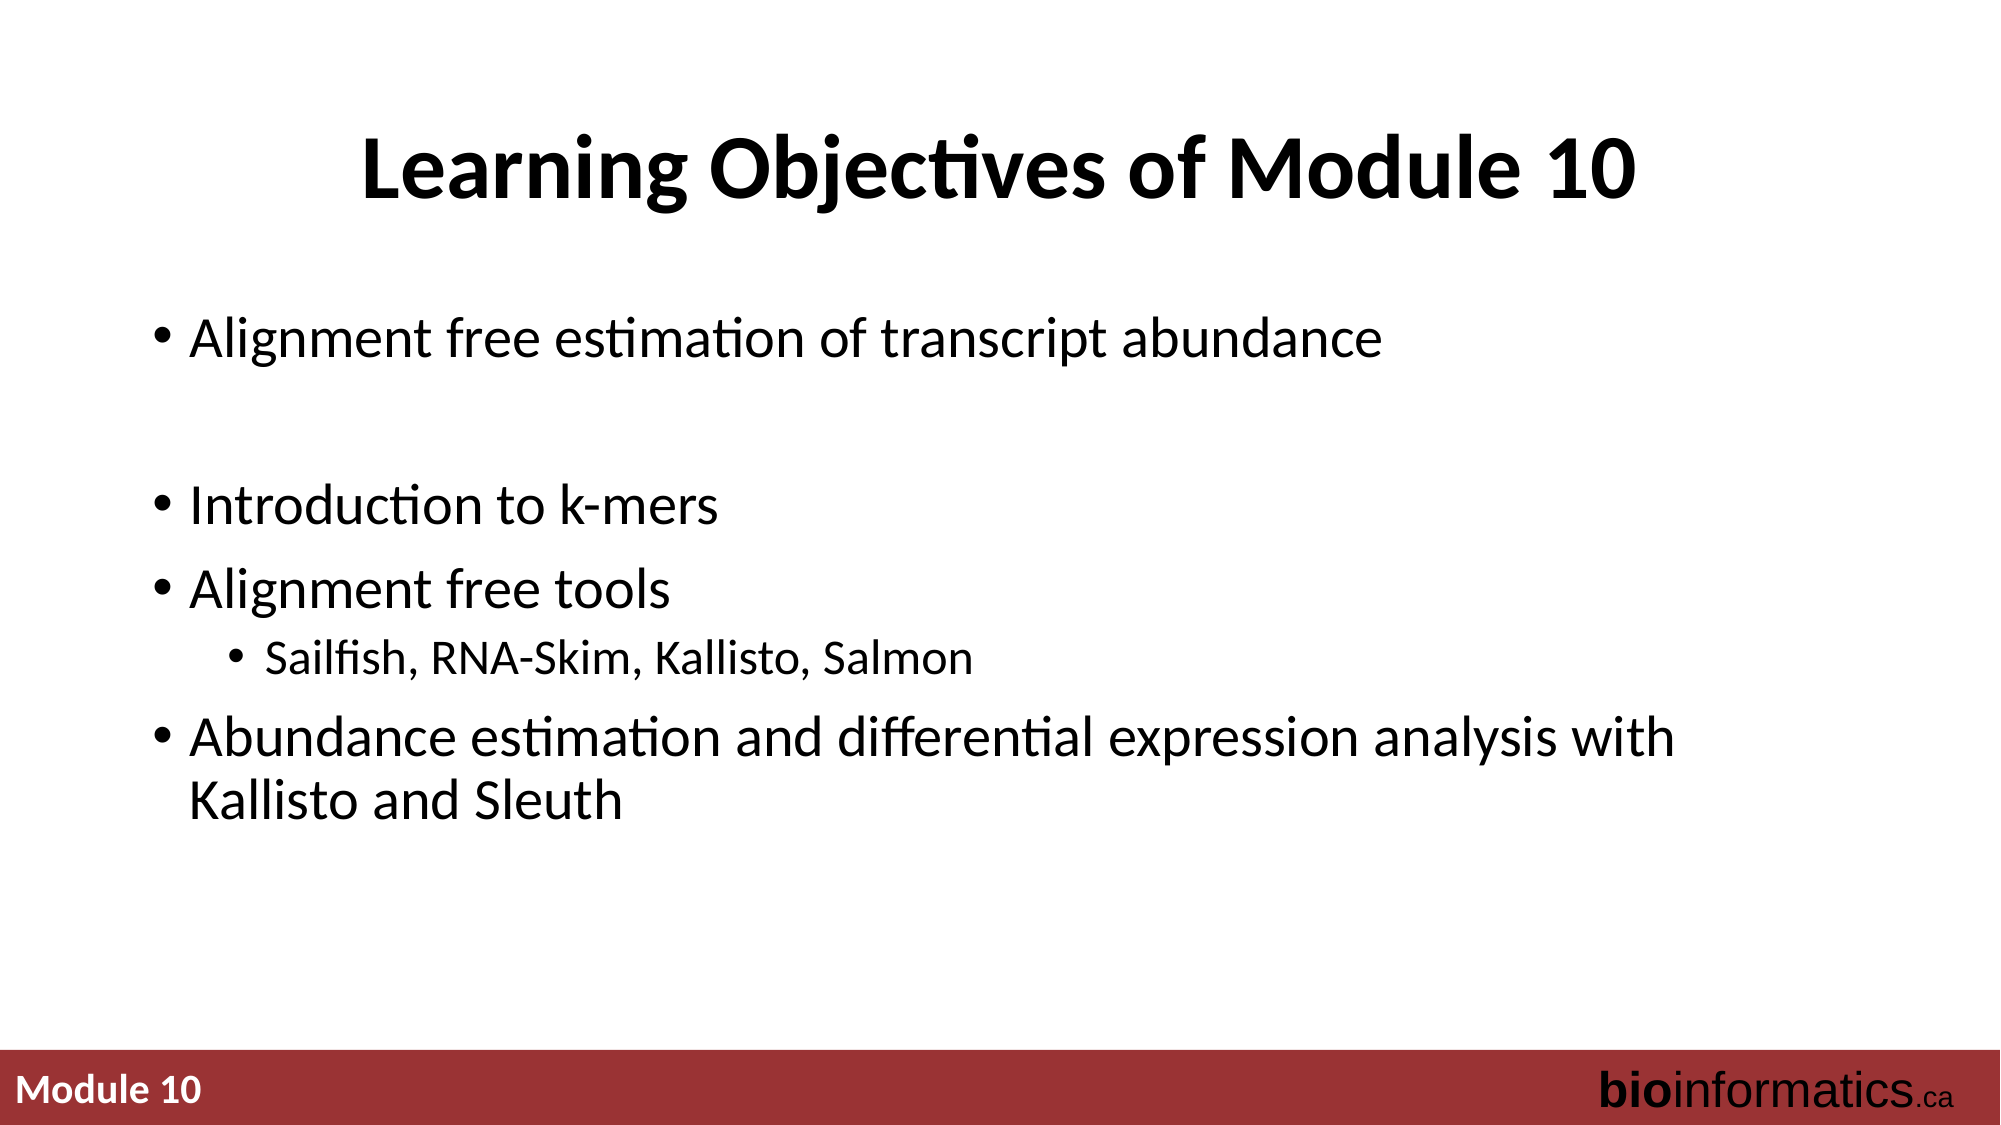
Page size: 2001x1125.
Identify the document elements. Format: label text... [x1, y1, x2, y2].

list Alignment free estimation of transcript abundance Introduction to k-mers Alignment free tools Sailfish, RNA-Skim, Kallisto, Salmon Abundance estimation and differential expression analysis with Kallisto and Sleuth [137, 299, 1863, 1014]
title Learning Objectives of Module 10 [137, 59, 1863, 278]
